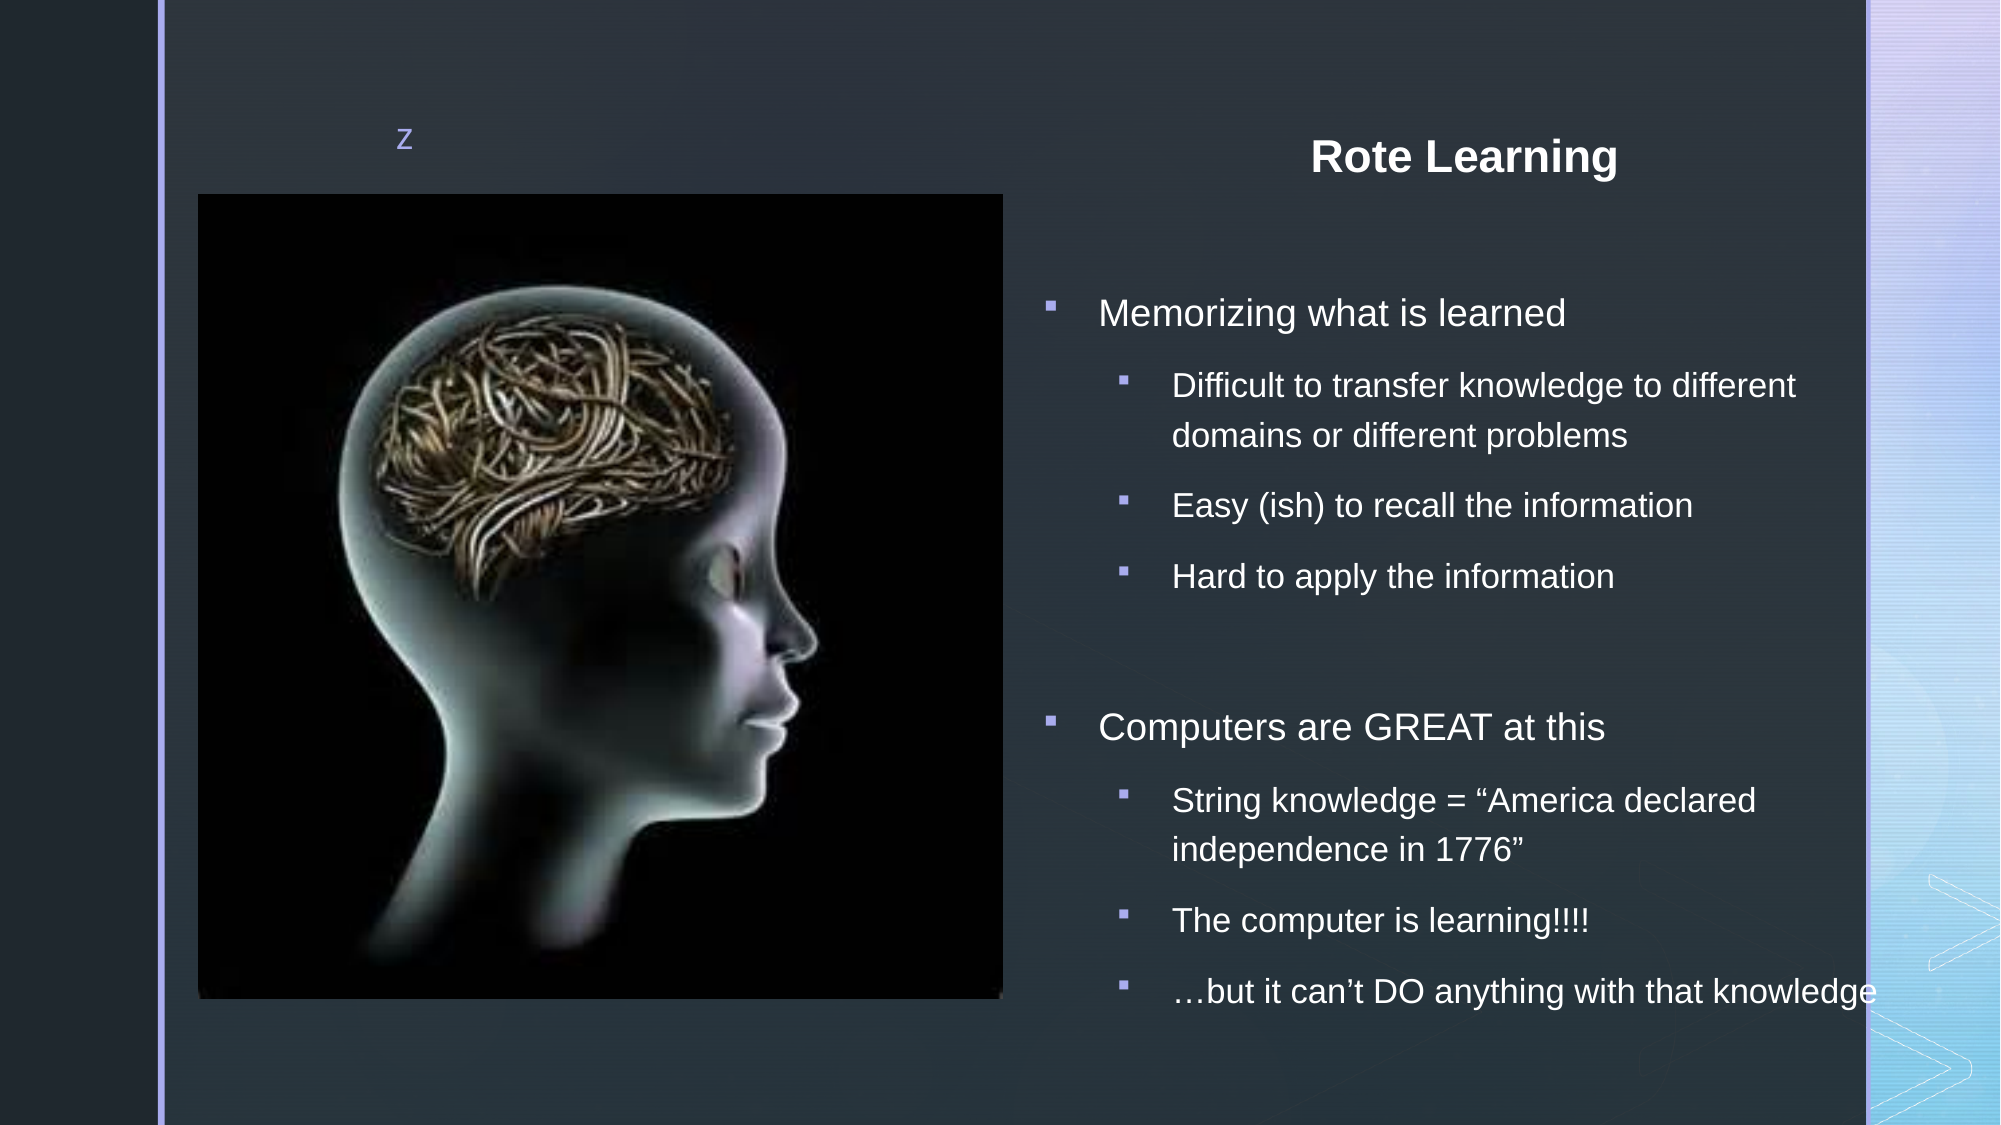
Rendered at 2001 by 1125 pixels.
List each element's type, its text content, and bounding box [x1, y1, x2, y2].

picture [198, 194, 1003, 999]
picture [1871, 0, 2001, 1125]
list Rote Learning Memorizing what is learned Difficult to transfer knowledge to different domains or different problems Easy (ish) to recall the information Hard to apply the information Computers are GREAT at this String knowledge = “America declared independence in 1776” The computer is learning!!!! …but it can’t DO anything with that knowledge [1027, 97, 1897, 1028]
